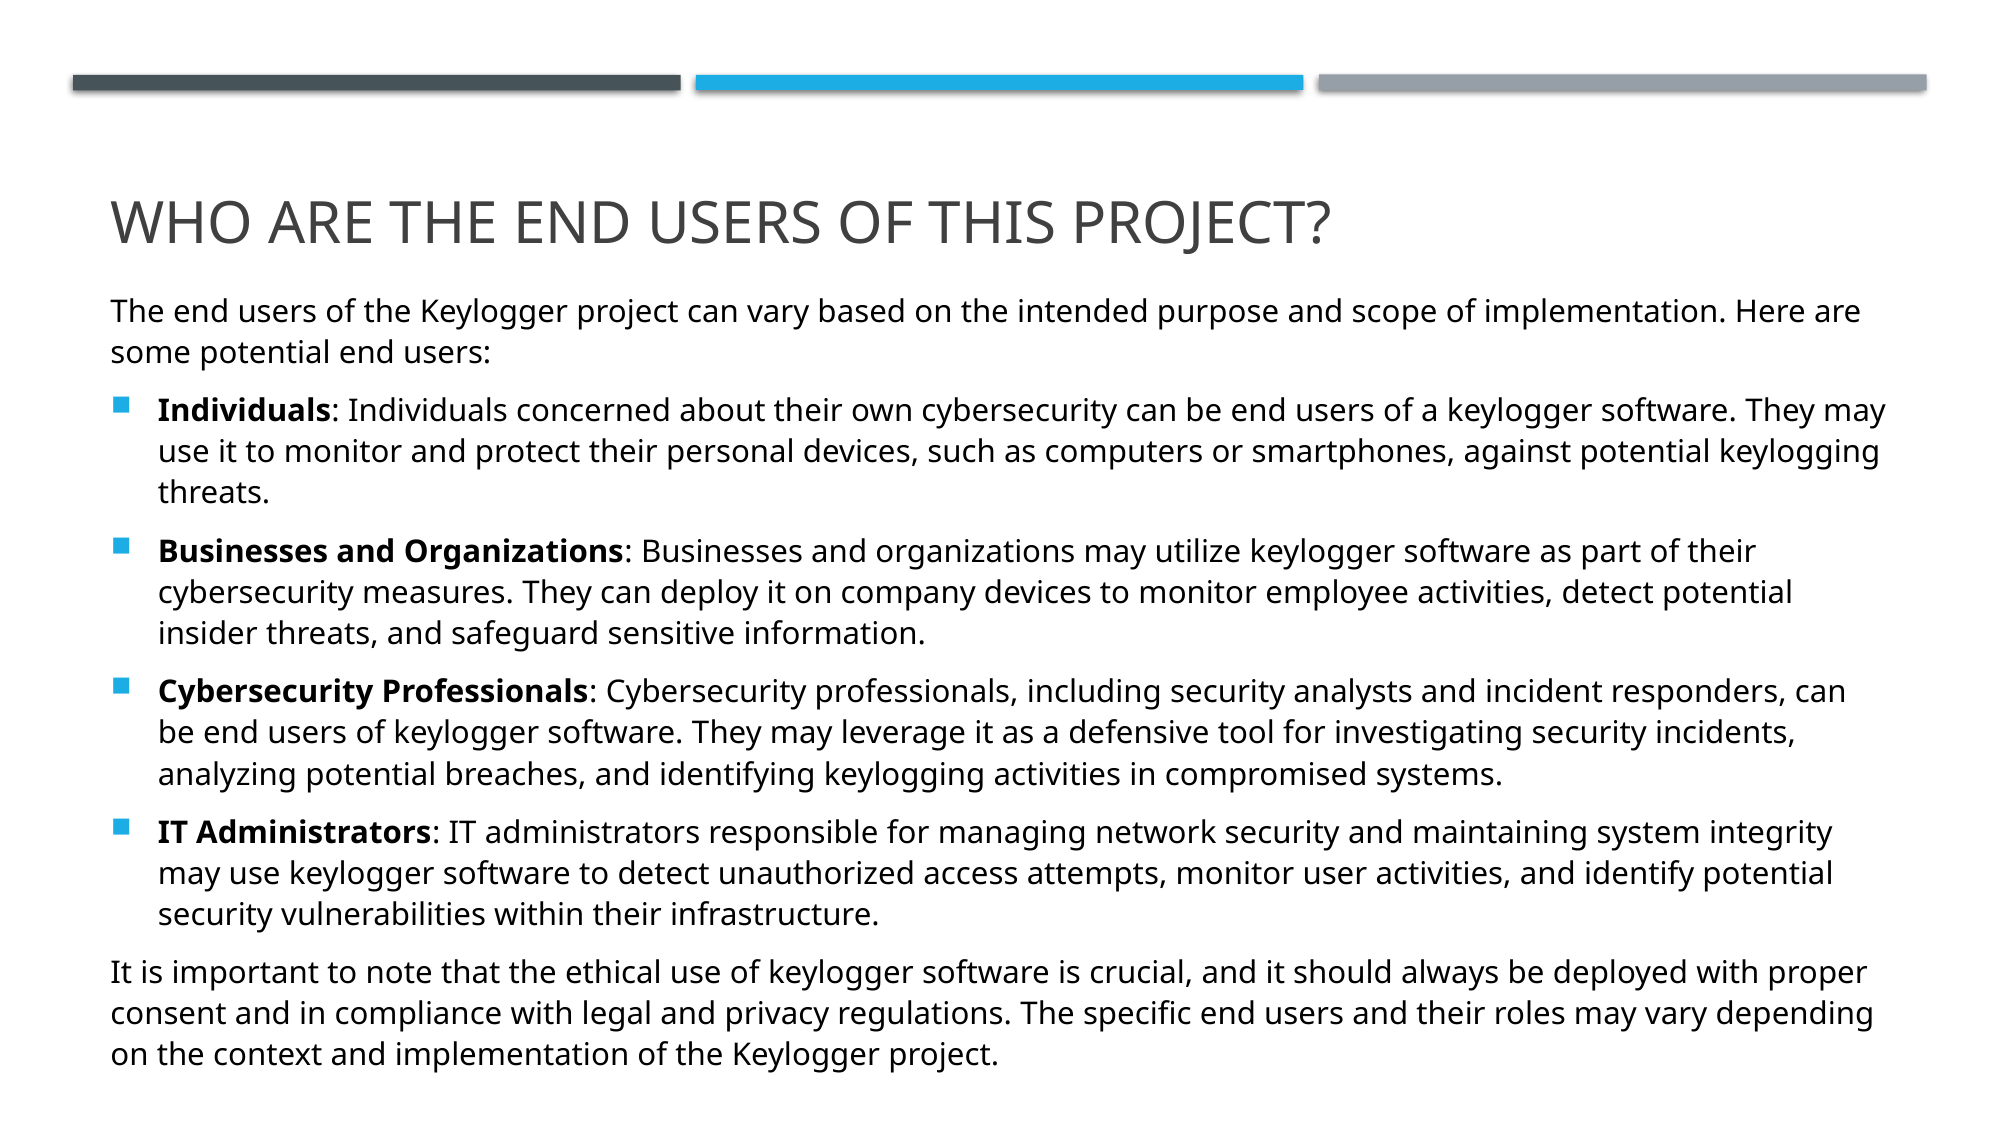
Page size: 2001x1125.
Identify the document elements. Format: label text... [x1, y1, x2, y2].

list The end users of the Keylogger project can vary based on the intended purpose and scope of implementation. Here are some potential end users: Individuals: Individuals concerned about their own cybersecurity can be end users of a keylogger software. They may use it to monitor and protect their personal devices, such as computers or smartphones, against potential keylogging threats. Businesses and Organizations: Businesses and organizations may utilize keylogger software as part of their cybersecurity measures. They can deploy it on company devices to monitor employee activities, detect potential insider threats, and safeguard sensitive information. Cybersecurity Professionals: Cybersecurity professionals, including security analysts and incident responders, can be end users of keylogger software. They may leverage it as a defensive tool for investigating security incidents, analyzing potential breaches, and identifying keylogging activities in compromised systems. IT Administrators: IT administrators responsible for managing network security and maintaining system integrity may use keylogger software to detect unauthorized access attempts, monitor user activities, and identify potential security vulnerabilities within their infrastructure. It is important to note that the ethical use of keylogger software is crucial, and it should always be deployed with proper consent and in compliance with legal and privacy regulations. The specific end users and their roles may vary depending on the context and implementation of the Keylogger project. [95, 279, 1905, 1083]
title WHO ARE THE END USERS of this project? [95, 122, 1905, 279]
